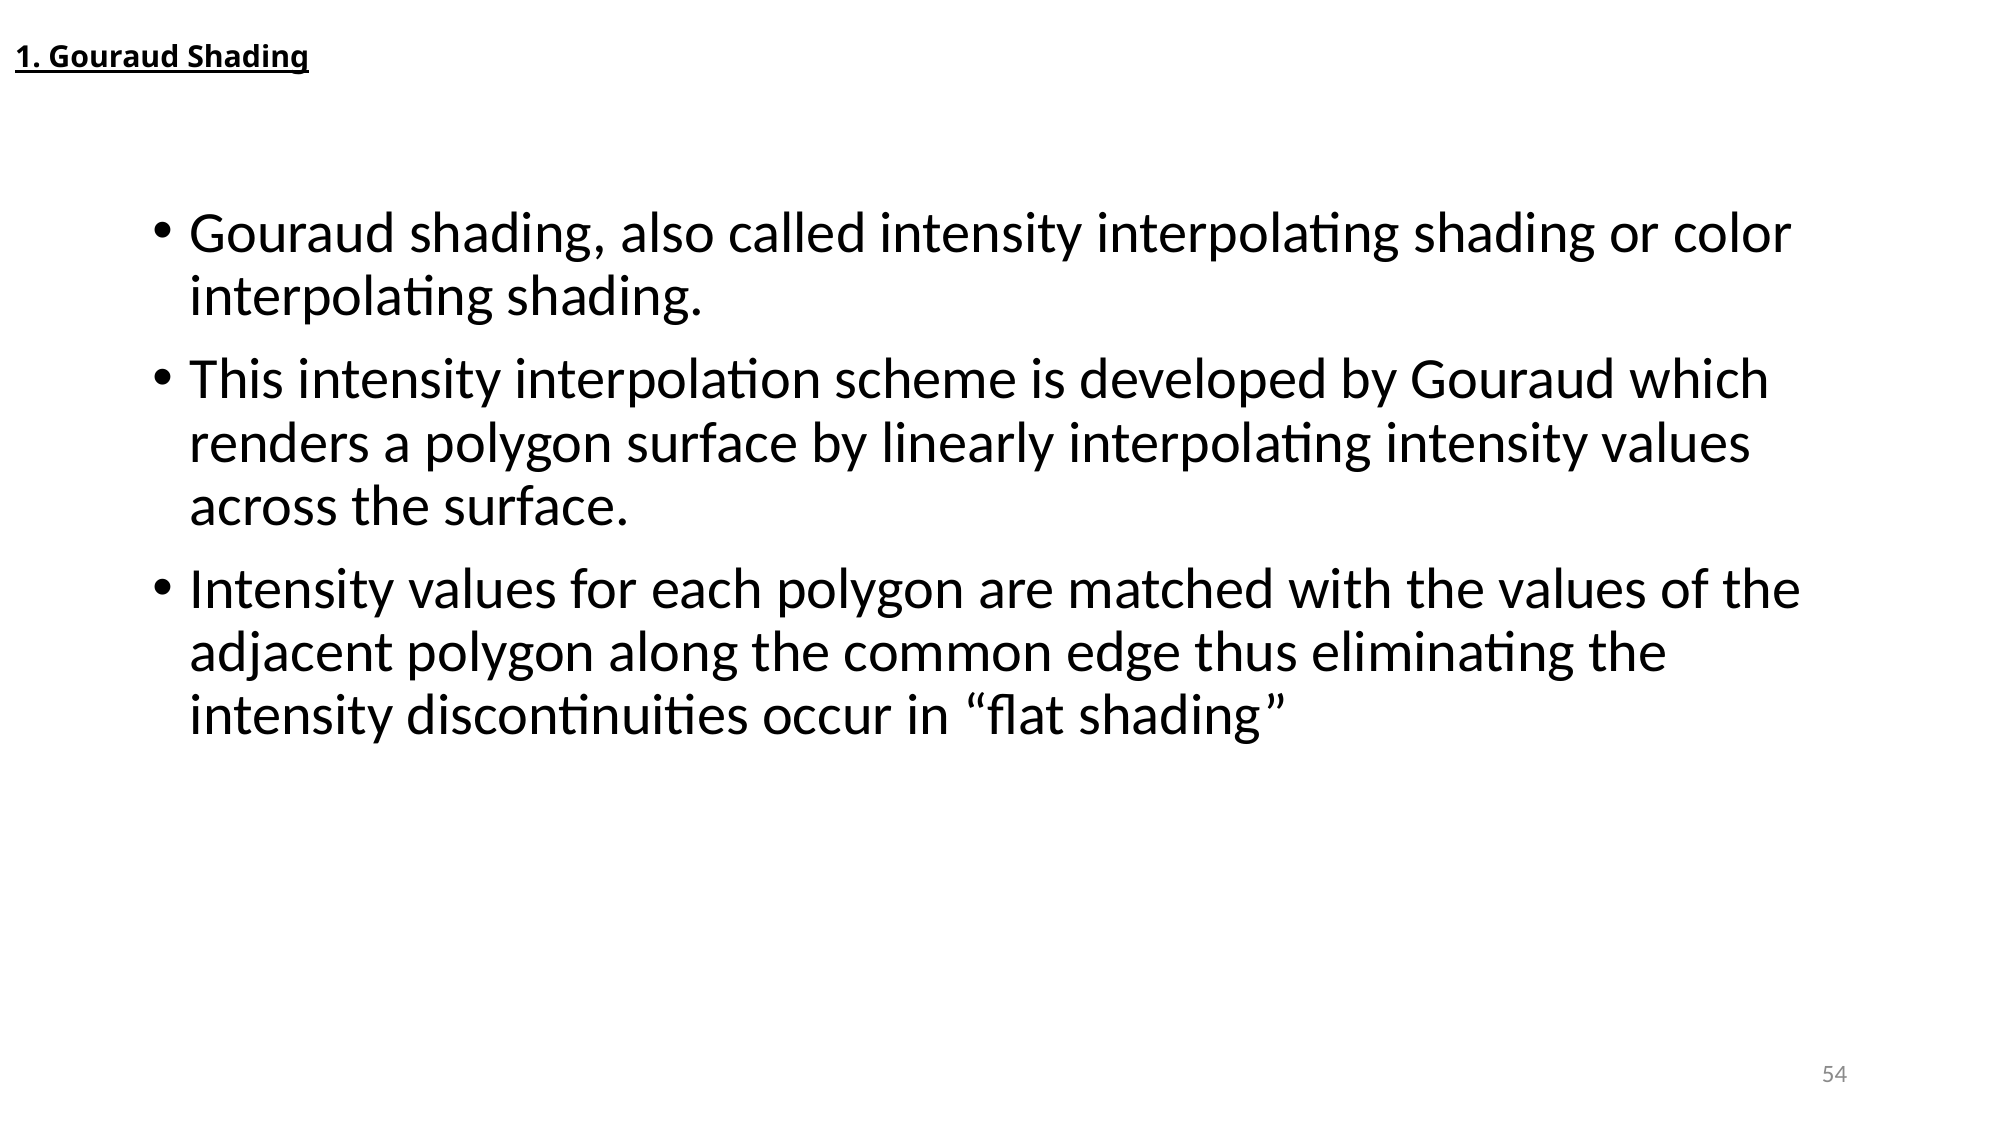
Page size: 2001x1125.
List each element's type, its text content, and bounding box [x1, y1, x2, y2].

list Gouraud shading, also called intensity interpolating shading or color interpolating shading. This intensity interpolation scheme is developed by Gouraud which renders a polygon surface by linearly interpolating intensity values across the surface. Intensity values for each polygon are matched with the values of the adjacent polygon along the common edge thus eliminating the intensity discontinuities occur in “flat shading” [137, 194, 1863, 909]
slide_number 54 [1412, 1042, 1863, 1103]
title 1. Gouraud Shading [0, 1, 1725, 119]
